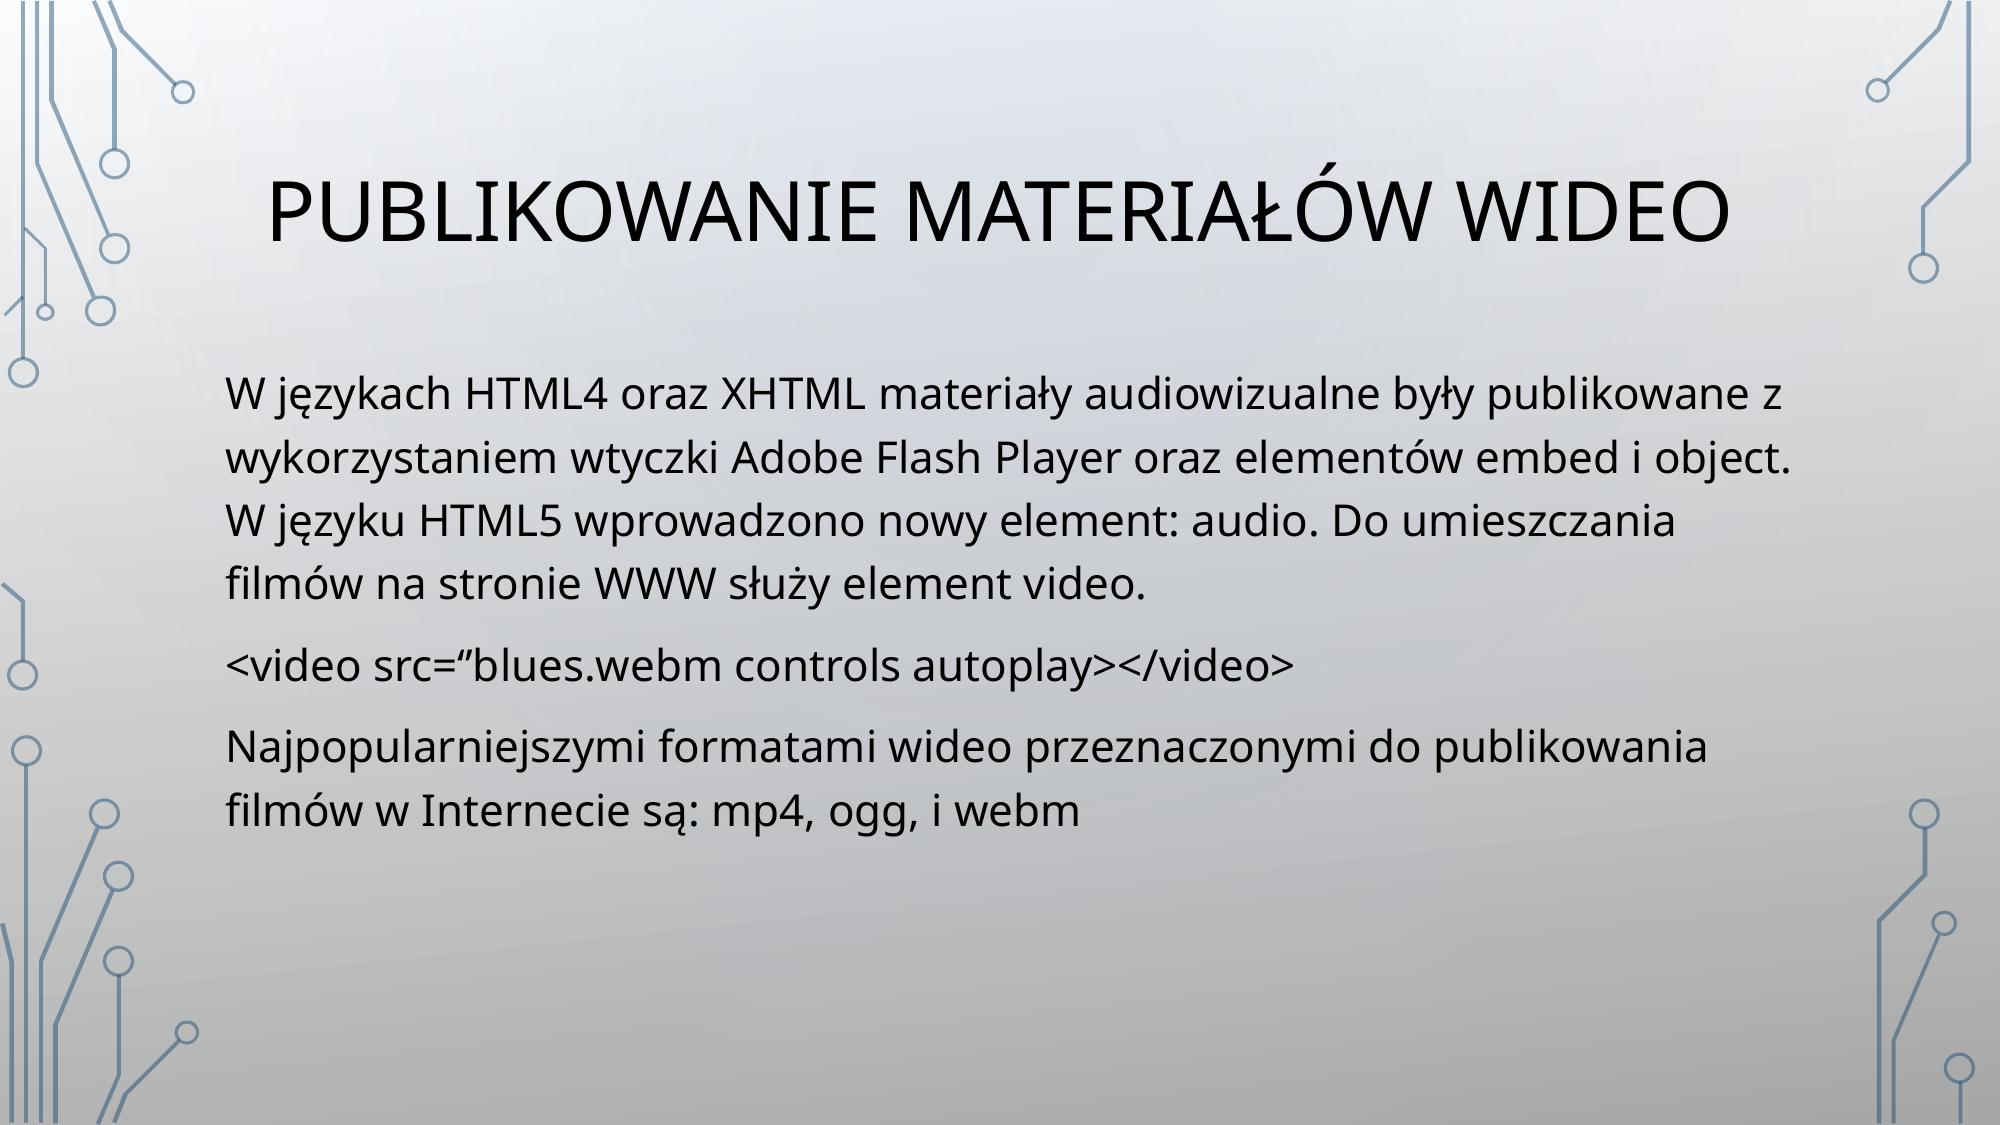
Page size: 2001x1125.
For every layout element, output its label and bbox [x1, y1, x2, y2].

picture [201, 0, 2000, 1125]
text_box [0, 0, 201, 1125]
text_box [1863, 0, 1976, 1124]
